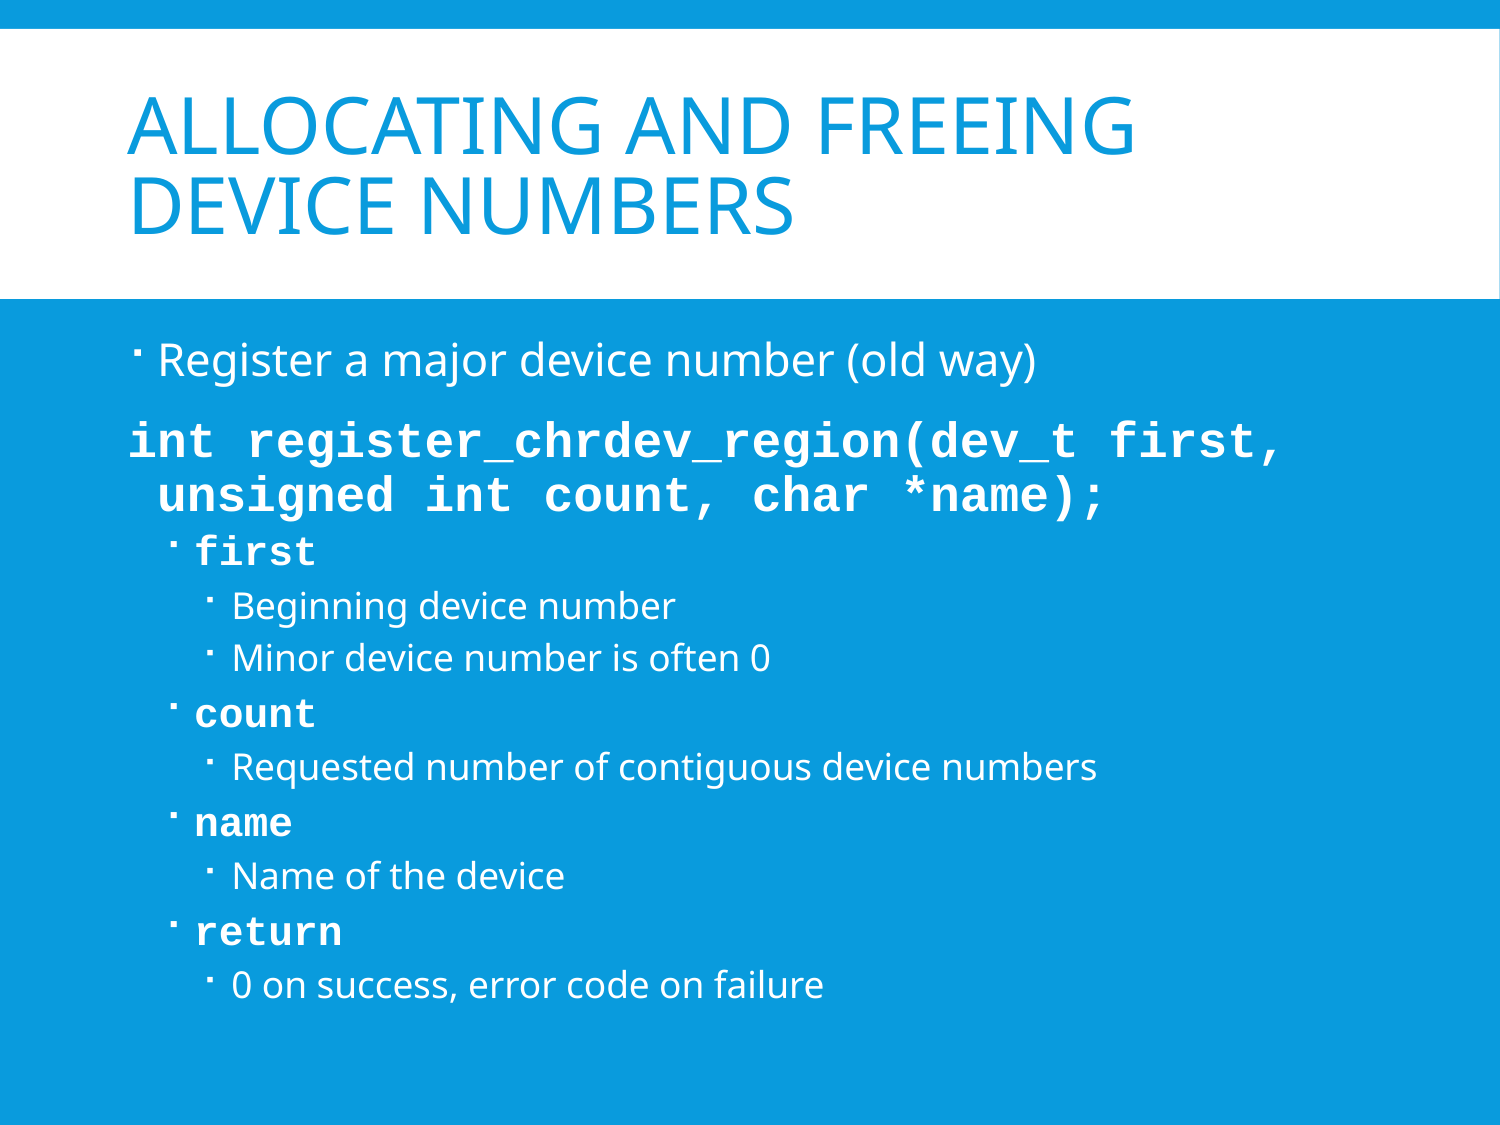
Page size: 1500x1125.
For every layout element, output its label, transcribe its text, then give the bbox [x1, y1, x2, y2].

title Allocating and Freeing Device Numbers [112, 46, 1388, 295]
list Register a major device number (old way) int register_chrdev_region(dev_t first, unsigned int count, char *name); first Beginning device number Minor device number is often 0 count Requested number of contiguous device numbers name Name of the device return 0 on success, error code on failure [112, 329, 1388, 1020]
